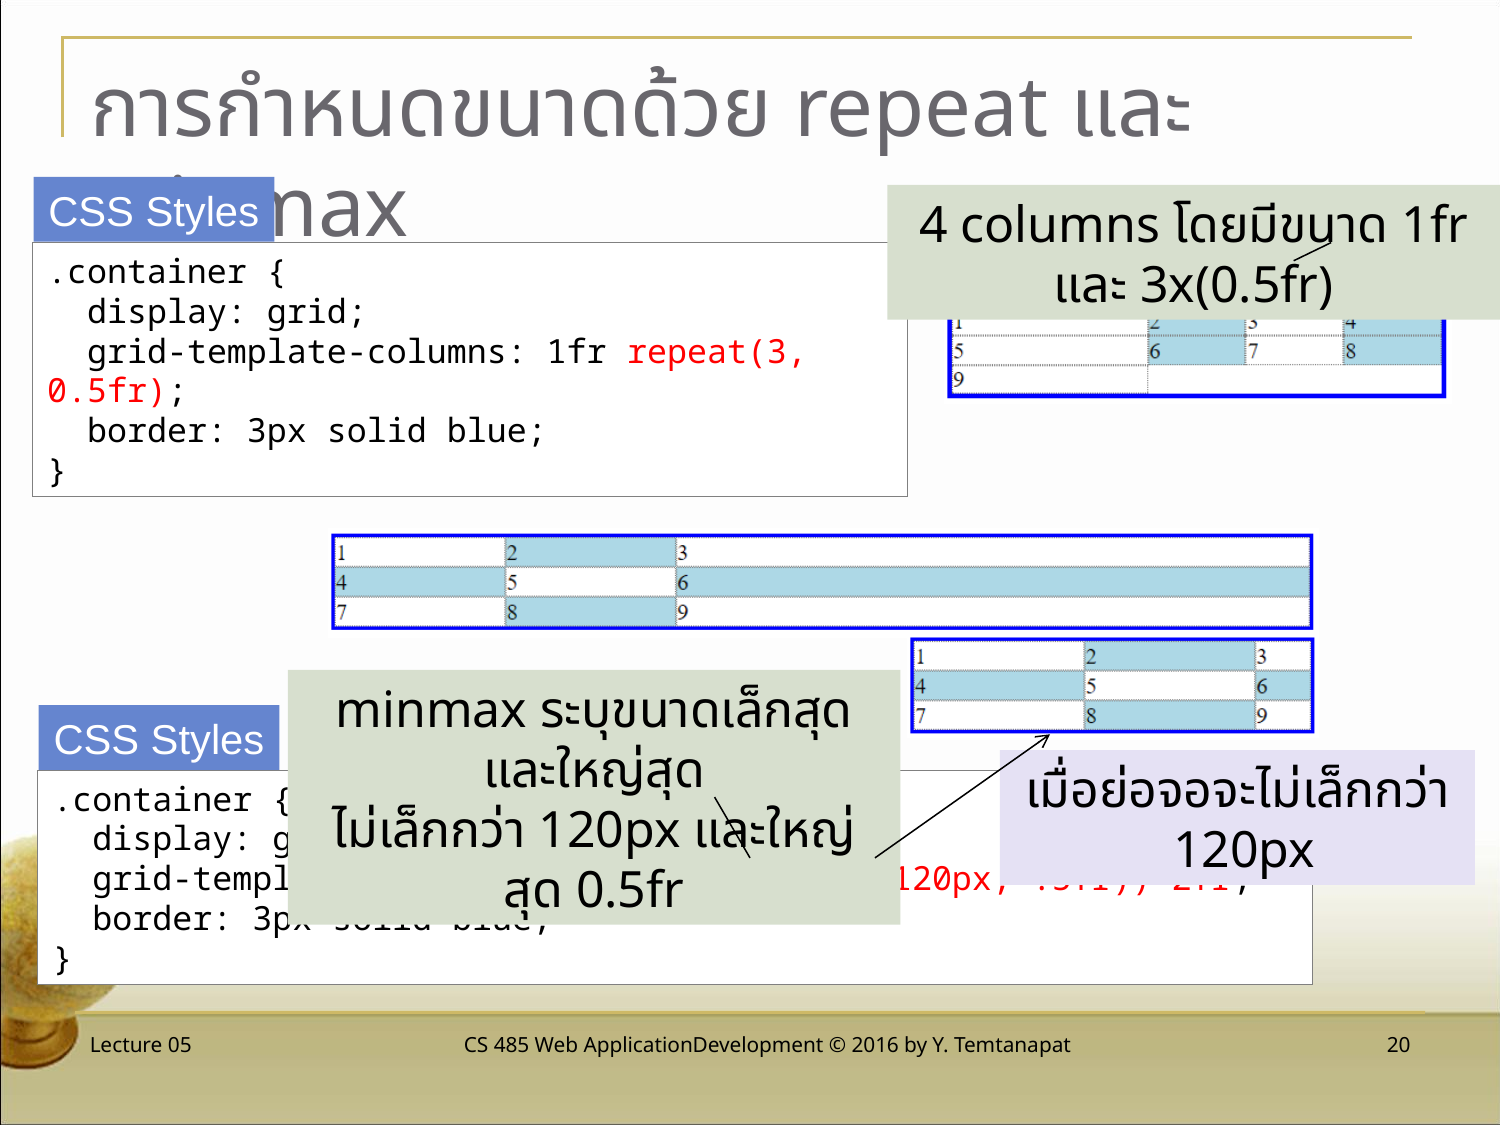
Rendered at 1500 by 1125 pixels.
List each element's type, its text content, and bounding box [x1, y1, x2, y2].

text_box .container { display: grid; grid-template-columns: 1fr repeat(3, 0.5fr); border: 3px solid blue; } [32, 242, 908, 497]
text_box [1293, 242, 1332, 261]
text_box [714, 796, 751, 859]
text_box เมื่อย่อจอจะไม่เล็กกว่า 120px [999, 750, 1475, 885]
picture [0, 0, 1500, 1125]
footer CS 485 Web ApplicationDevelopment © 2016 by Y. Temtanapat [316, 1024, 1218, 1100]
picture [275, 233, 887, 242]
text_box CSS Styles [38, 705, 280, 770]
text_box 4 columns โดยมีขนาด 1fr และ 3x(0.5fr) [887, 184, 1500, 320]
title การกำหนดขนาดด้วย repeat และ minmax [74, 45, 1426, 233]
text_box CSS Styles [33, 176, 275, 242]
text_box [874, 734, 1051, 859]
text_box .container { display: grid; grid-template-columns: repeat(2, minmax(120px, .5fr)) 2fr; border: 3px solid blue; } [37, 770, 1313, 985]
text_box minmax ระบุขนาดเล็กสุด และใหญ่สุด ไม่เล็กกว่า 120px และใหญ่สุด 0.5fr [287, 669, 901, 925]
slide_number 20 [1218, 1024, 1426, 1100]
slide_number Lecture 05 [75, 1024, 316, 1100]
